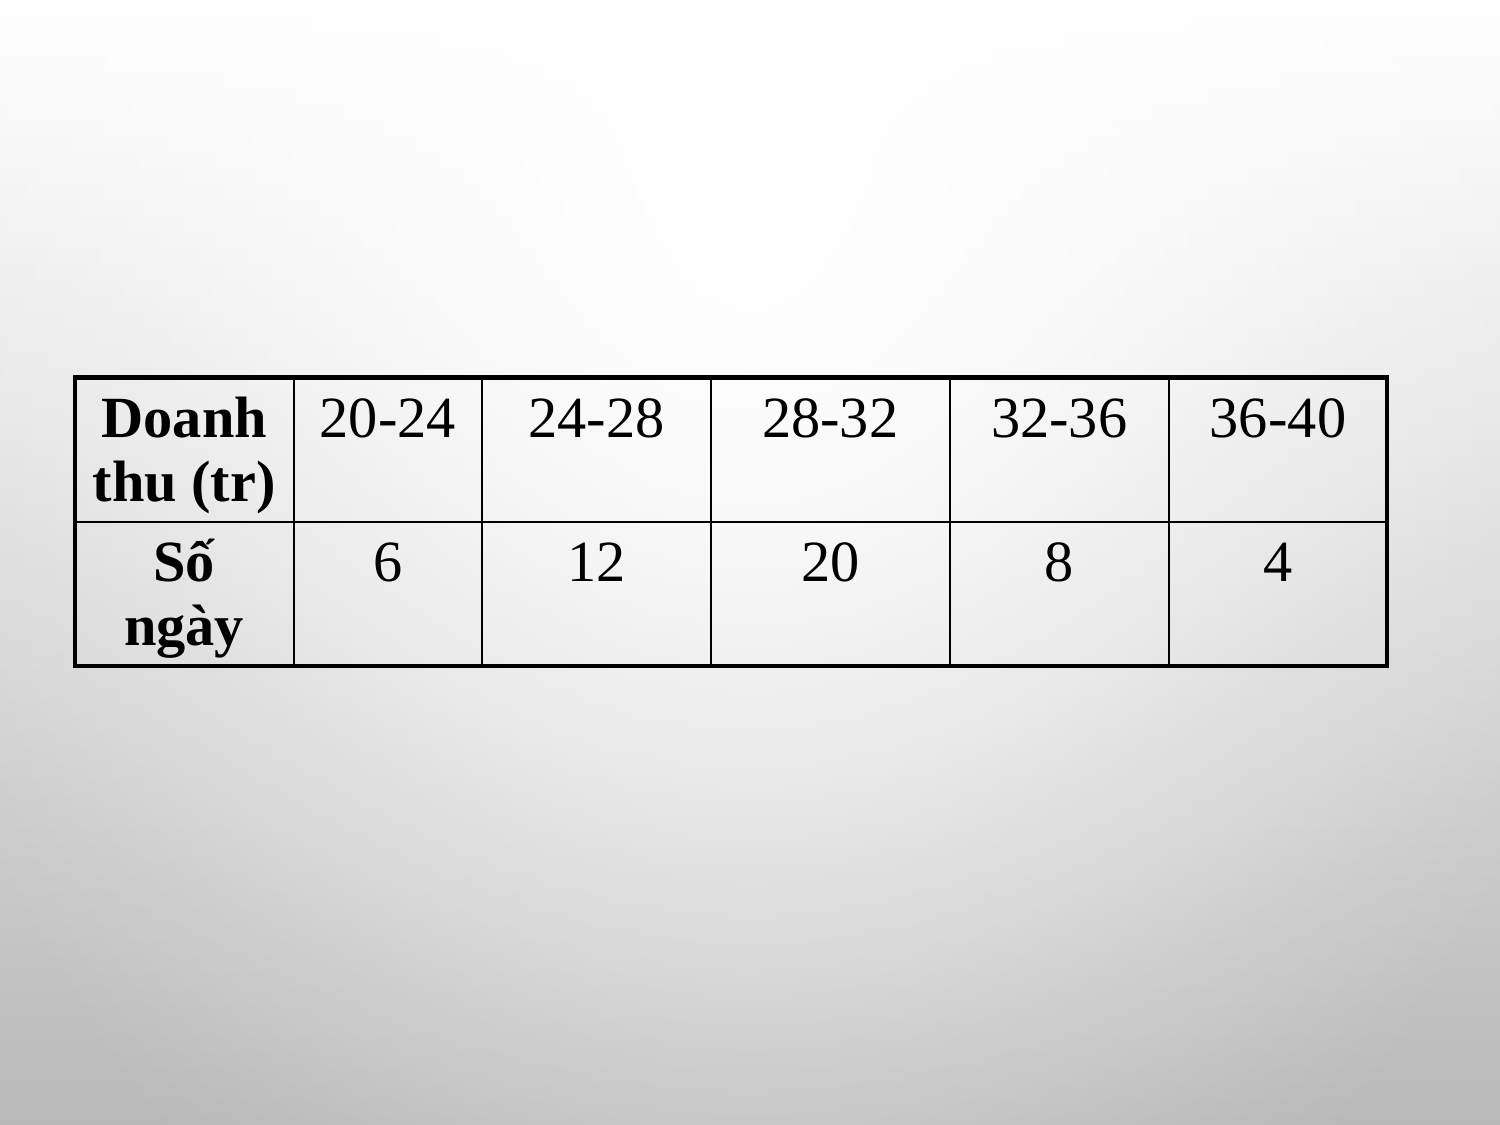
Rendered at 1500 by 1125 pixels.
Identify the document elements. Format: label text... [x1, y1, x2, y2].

table_cell 20 [712, 523, 949, 664]
table_cell 6 [295, 523, 481, 664]
table_cell 12 [483, 523, 710, 664]
table_header 20-24 [295, 380, 481, 521]
table_cell 4 [1170, 523, 1385, 664]
table_header 28-32 [712, 380, 949, 521]
table_header Doanh thu (tr) [77, 380, 293, 521]
table_cell 8 [951, 523, 1168, 664]
table_cell Số ngày [77, 523, 293, 664]
table_header 32-36 [951, 380, 1168, 521]
table_header 36-40 [1170, 380, 1385, 521]
table_header 24-28 [483, 380, 710, 521]
picture [0, 0, 1500, 1125]
